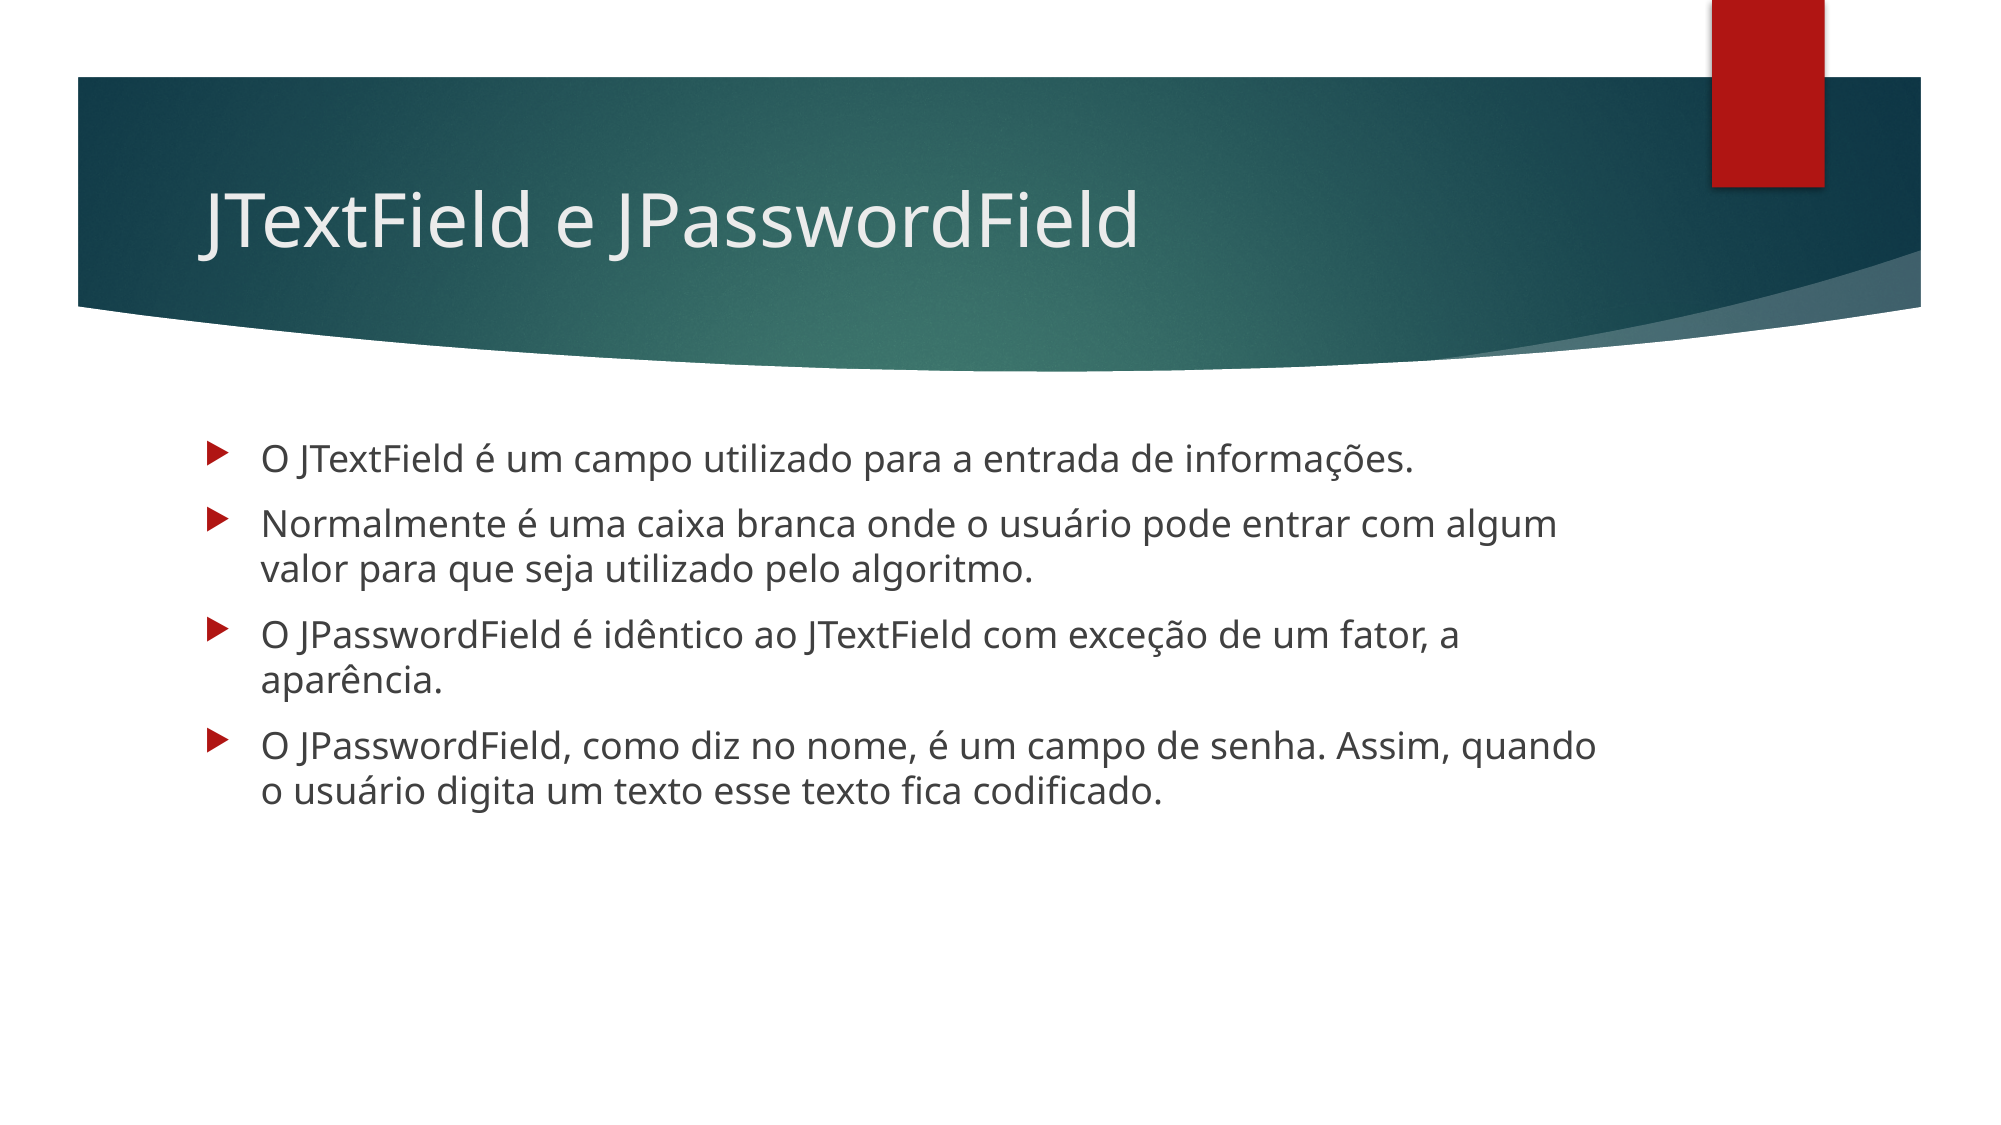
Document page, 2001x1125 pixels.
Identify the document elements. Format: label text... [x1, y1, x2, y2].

title JTextField e JPasswordField [189, 159, 1638, 276]
list O JTextField é um campo utilizado para a entrada de informações. Normalmente é uma caixa branca onde o usuário pode entrar com algum valor para que seja utilizado pelo algoritmo. O JPasswordField é idêntico ao JTextField com exceção de um fator, a aparência. O JPasswordField, como diz no nome, é um campo de senha. Assim, quando o usuário digita um texto esse texto fica codificado. [189, 427, 1638, 988]
